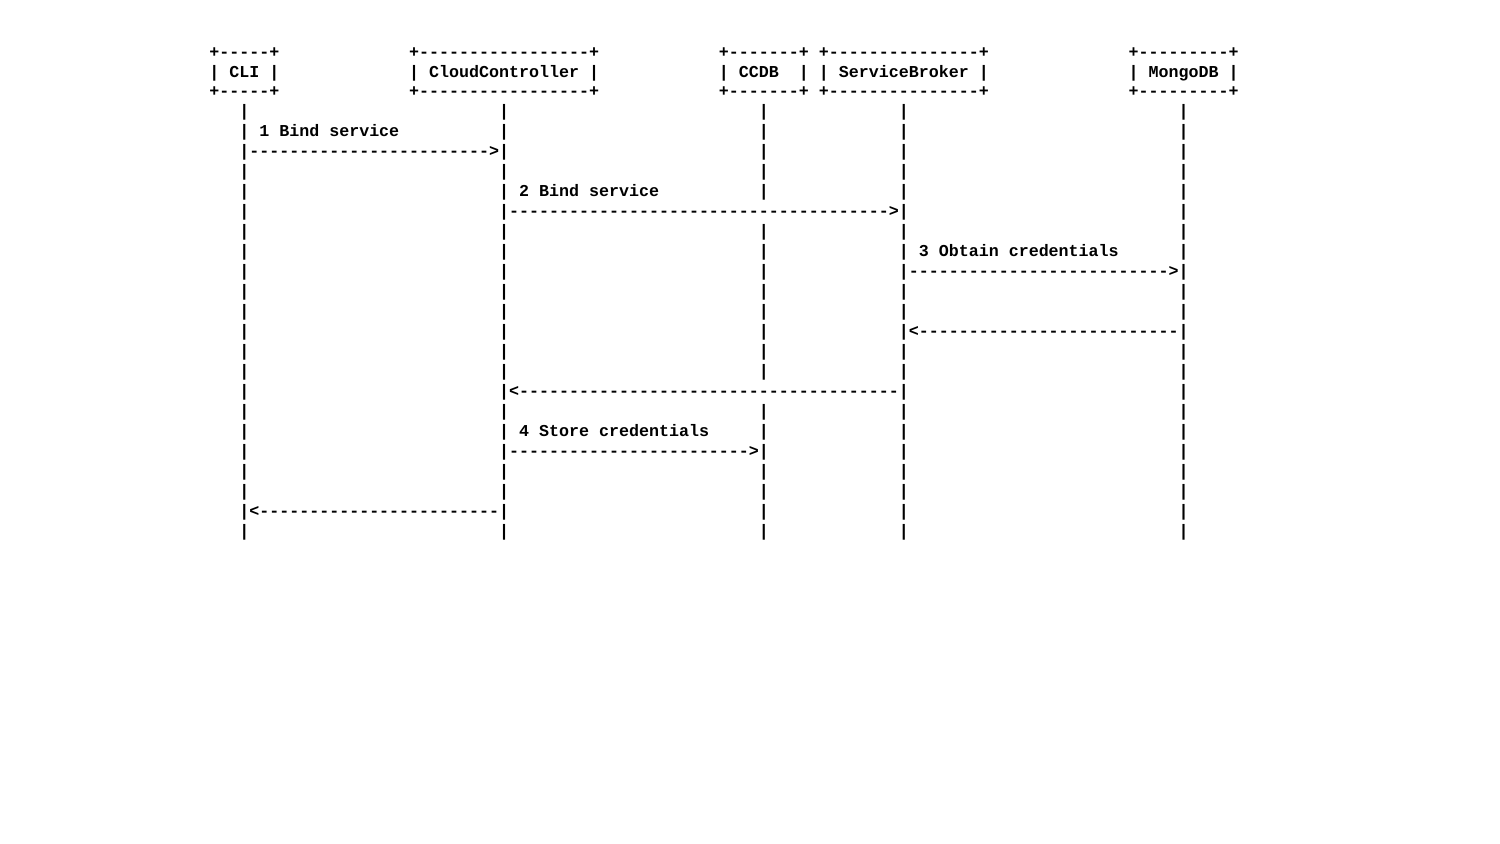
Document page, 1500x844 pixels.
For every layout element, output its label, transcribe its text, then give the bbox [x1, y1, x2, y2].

text_box +-----+ +-----------------+ +-------+ +---------------+ +---------+ | CLI | | CloudController | | CCDB | | ServiceBroker | | MongoDB | +-----+ +-----------------+ +-------+ +---------------+ +---------+ | | | | | | 1 Bind service | | | | |------------------------>| | | | | | | | | | | 2 Bind service | | | | |-------------------------------------->| | | | | | | | | | | 3 Obtain credentials | | | | |-------------------------->| | | | | | | | | | | | | | |<--------------------------| | | | | | | | | | | | |<--------------------------------------| | | | | | | | | 4 Store credentials | | | | |------------------------>| | | | | | | | | | | | | |<------------------------| | | | | | | | | [194, 25, 1306, 819]
